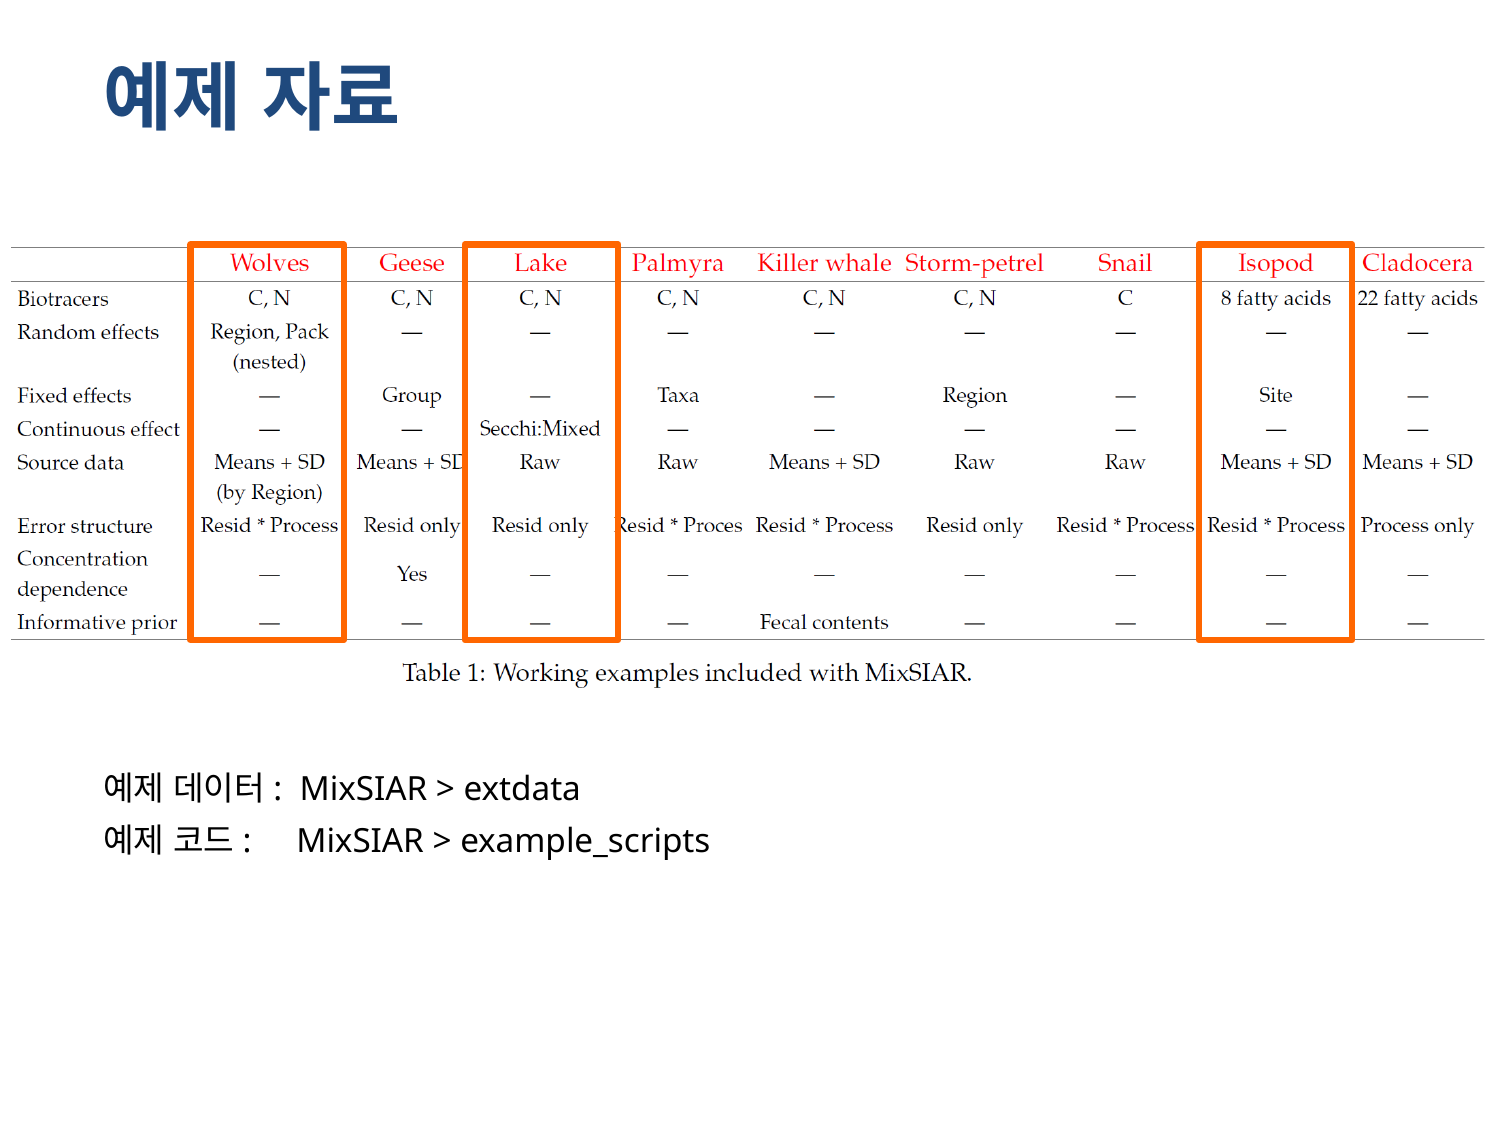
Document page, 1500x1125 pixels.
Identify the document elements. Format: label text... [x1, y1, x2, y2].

title 예제 자료 [0, 0, 1500, 189]
picture [0, 235, 1500, 693]
list 예제 데이터: MixSIAR > extdata 예제 코드: MixSIAR > example_scripts [88, 759, 1439, 1002]
